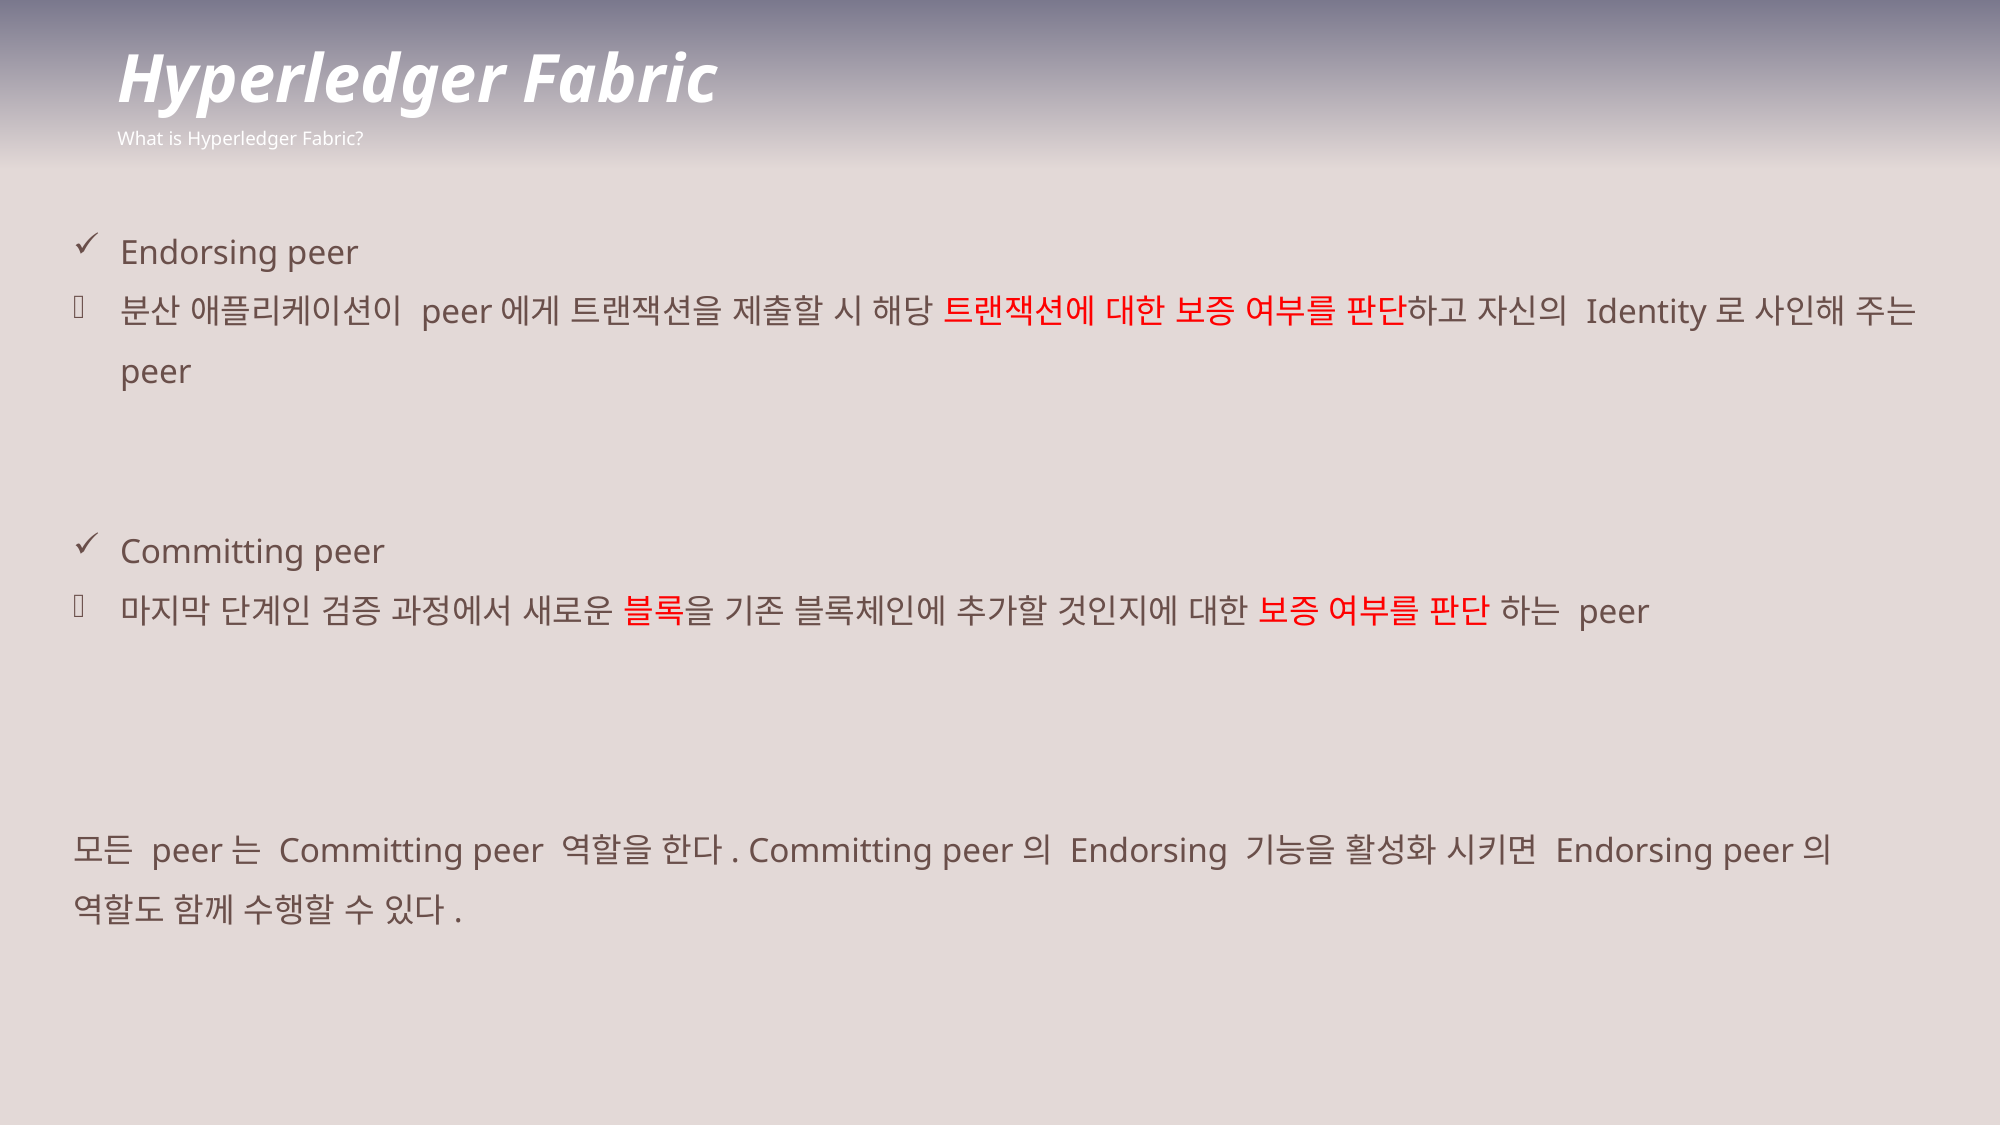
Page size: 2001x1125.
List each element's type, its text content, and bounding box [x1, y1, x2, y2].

text_box Hyperledger Fabric What is Hyperledger Fabric? [102, 0, 908, 157]
text_box Endorsing peer 분산 애플리케이션이 peer에게 트랜잭션을 제출할 시 해당 트랜잭션에 대한 보증 여부를 판단하고 자신의 Identity로 사인해 주는 peer Committing peer 마지막 단계인 검증 과정에서 새로운 블록을 기존 블록체인에 추가할 것인지에 대한 보증 여부를 판단 하는 peer 모든 peer는 Committing peer 역할을 한다. Committing peer의 Endorsing 기능을 활성화 시키면 Endorsing peer의 역할도 함께 수행할 수 있다. [58, 203, 1942, 937]
